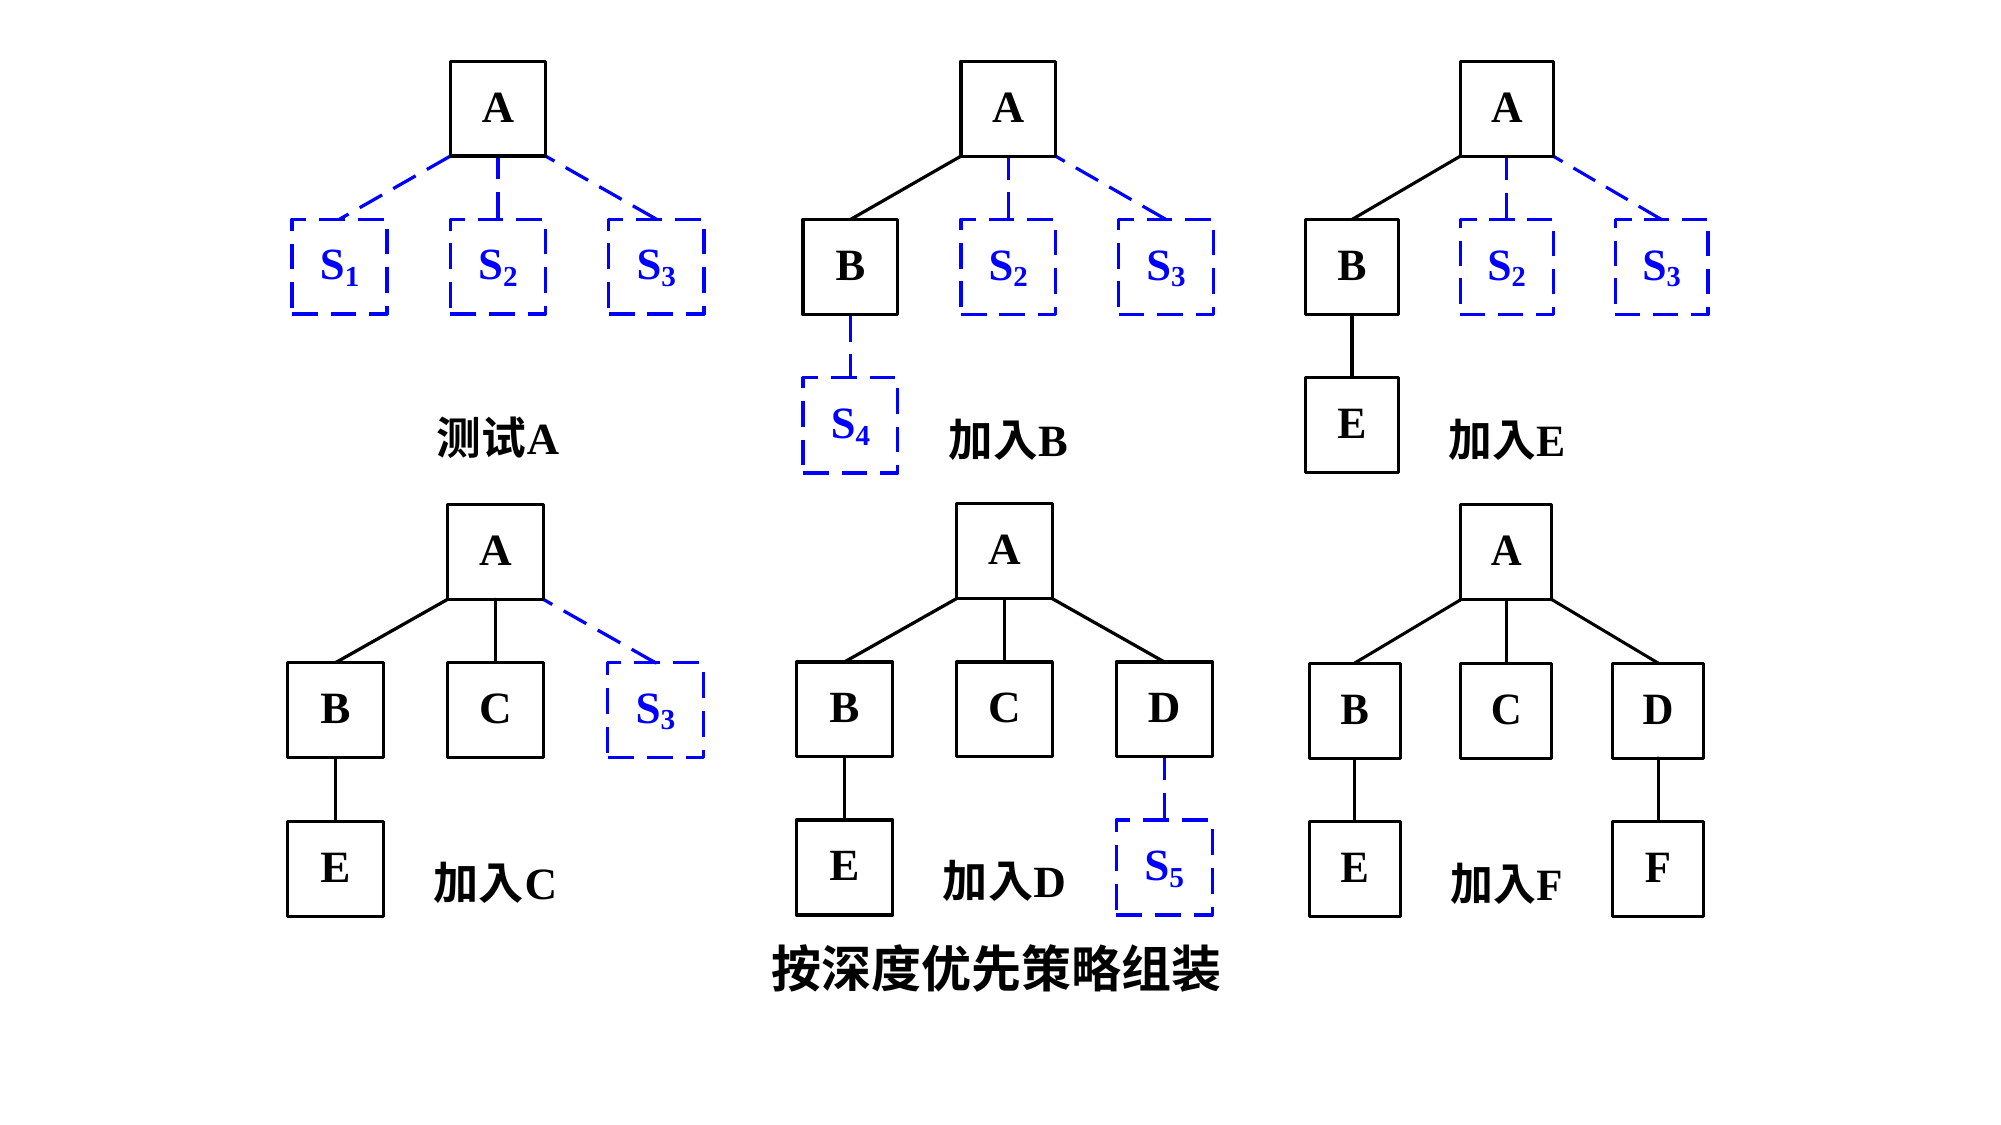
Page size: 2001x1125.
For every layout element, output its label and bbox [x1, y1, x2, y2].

text_box [733, 52, 1222, 482]
text_box [254, 52, 713, 481]
text_box [1272, 495, 1745, 926]
text_box [268, 495, 713, 925]
text_box [1287, 52, 1717, 482]
text_box [755, 495, 1260, 1019]
